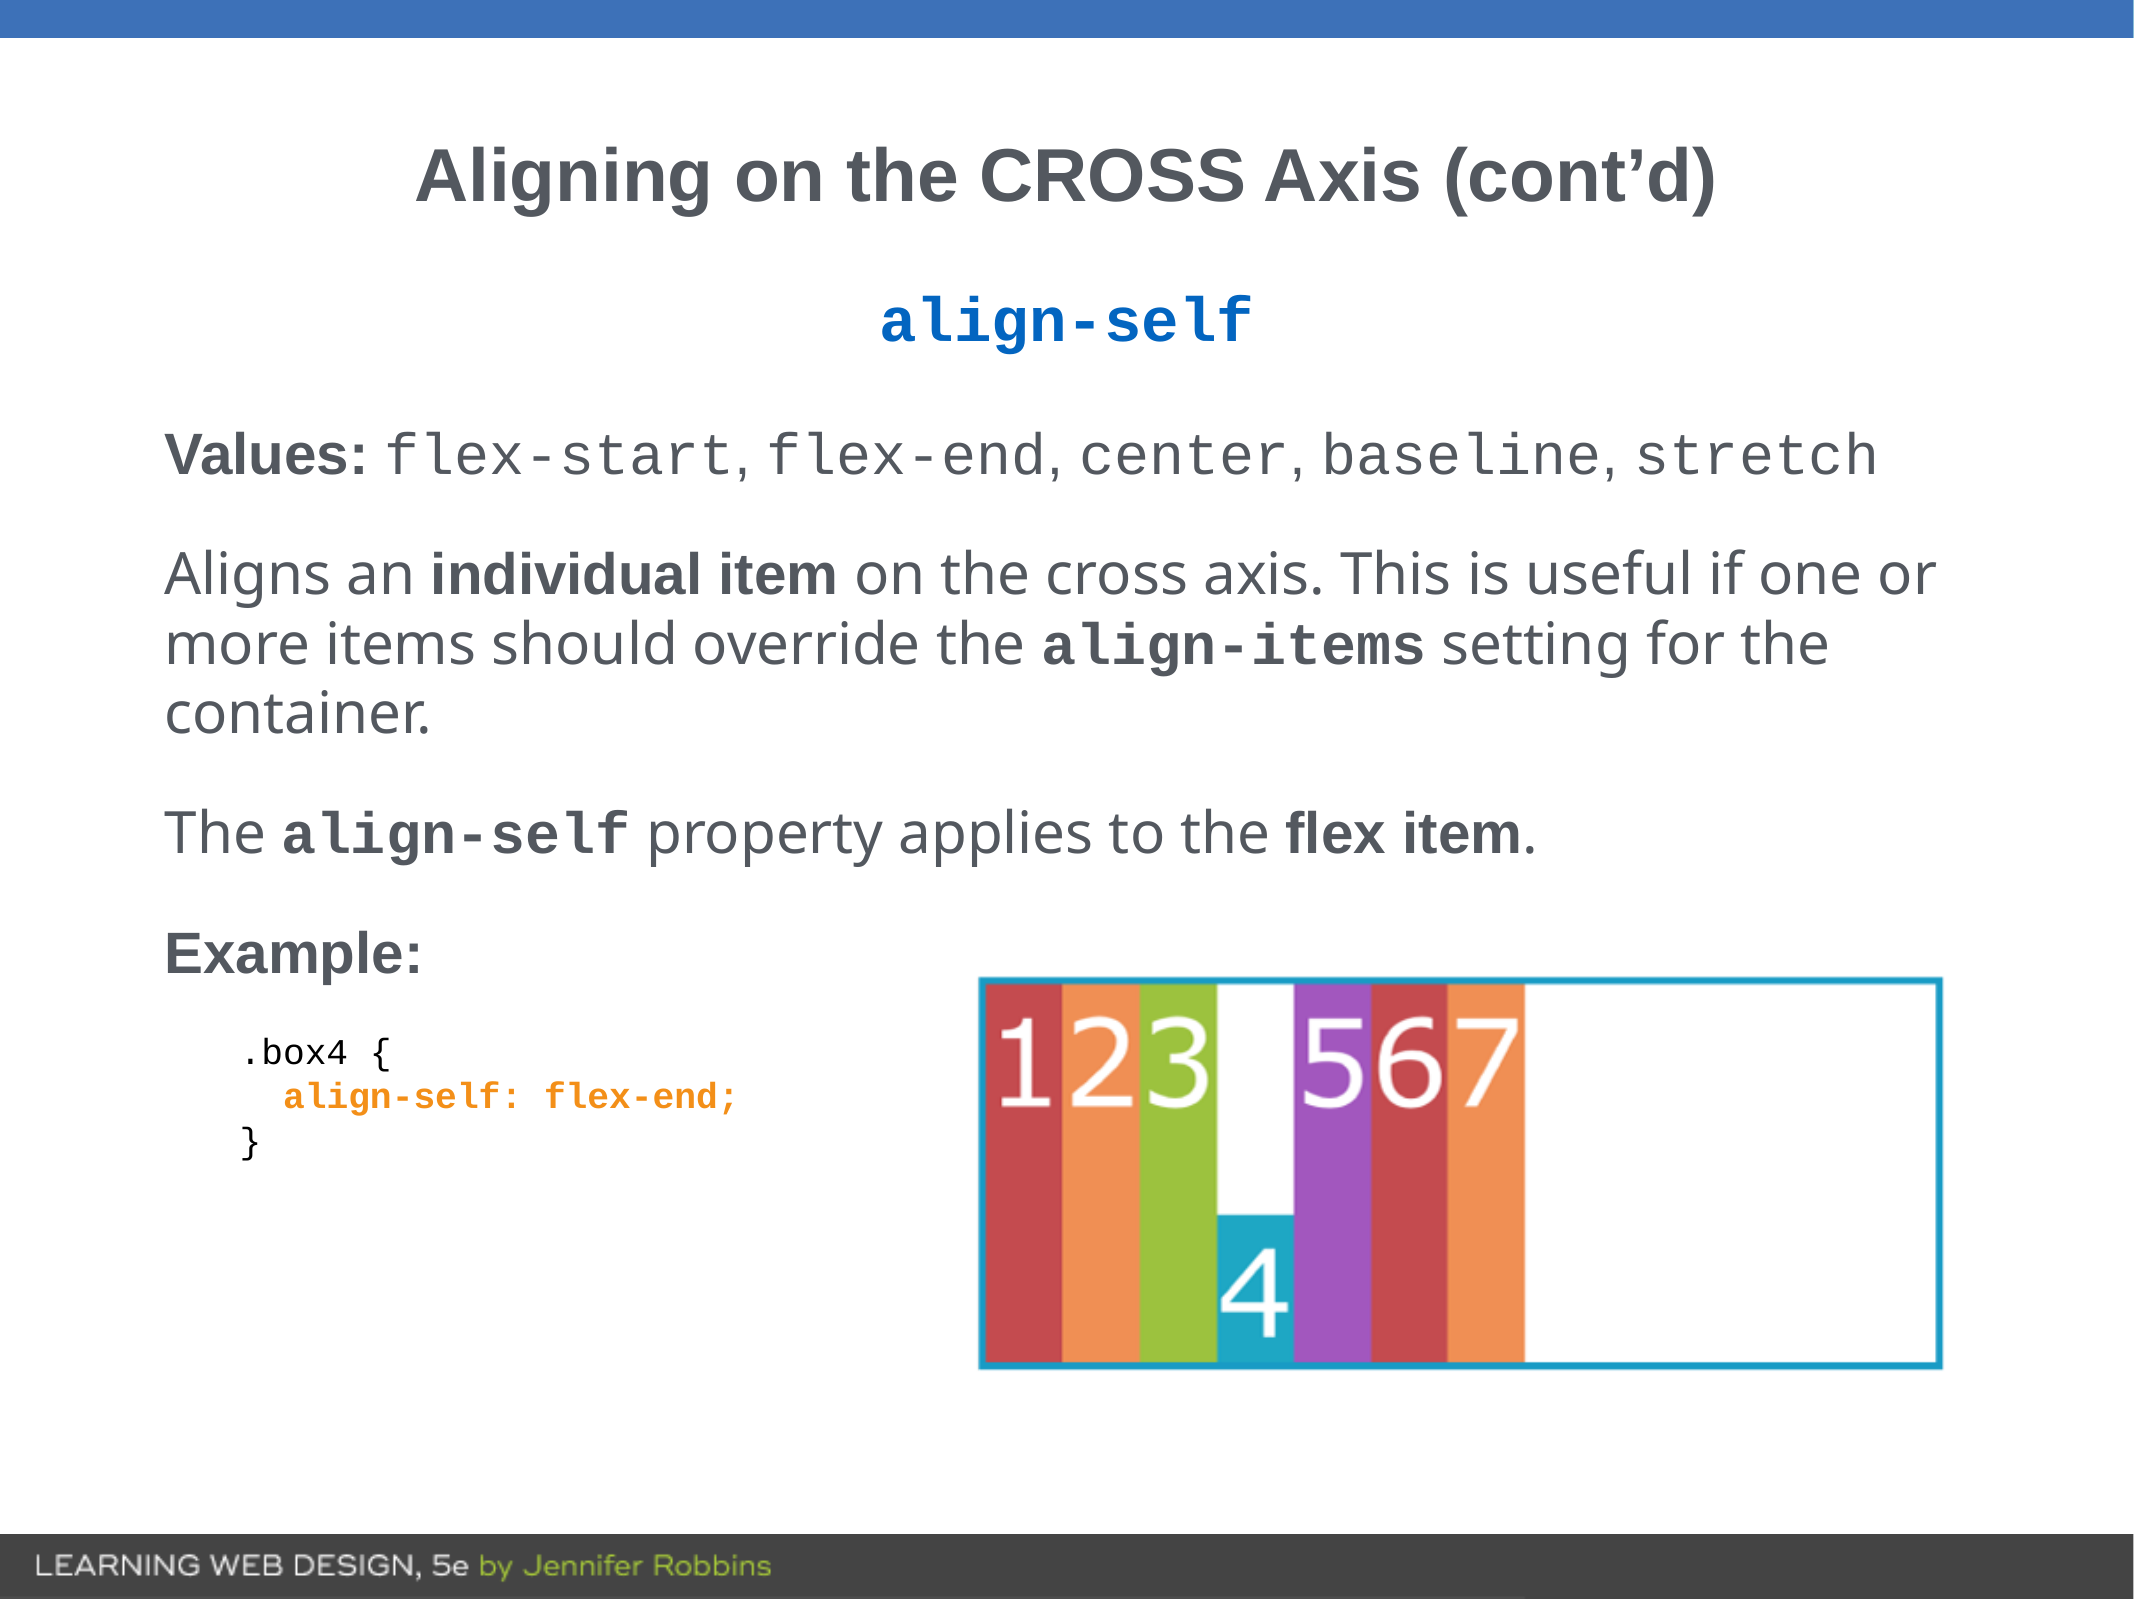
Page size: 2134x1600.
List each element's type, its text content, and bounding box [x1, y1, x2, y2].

title Aligning on the CROSS Axis (cont’d) [155, 72, 1978, 270]
picture [0, 1534, 2134, 1599]
picture [970, 973, 1951, 1375]
text_box align-self Values: flex-start, flex-end, center, baseline, stretch Aligns an individual item on the cross axis. This is useful if one or more items should override the align-items setting for the container. The align-self property applies to the flex item. Example: .box4 { align-self: flex-end; } [156, 270, 1978, 1302]
